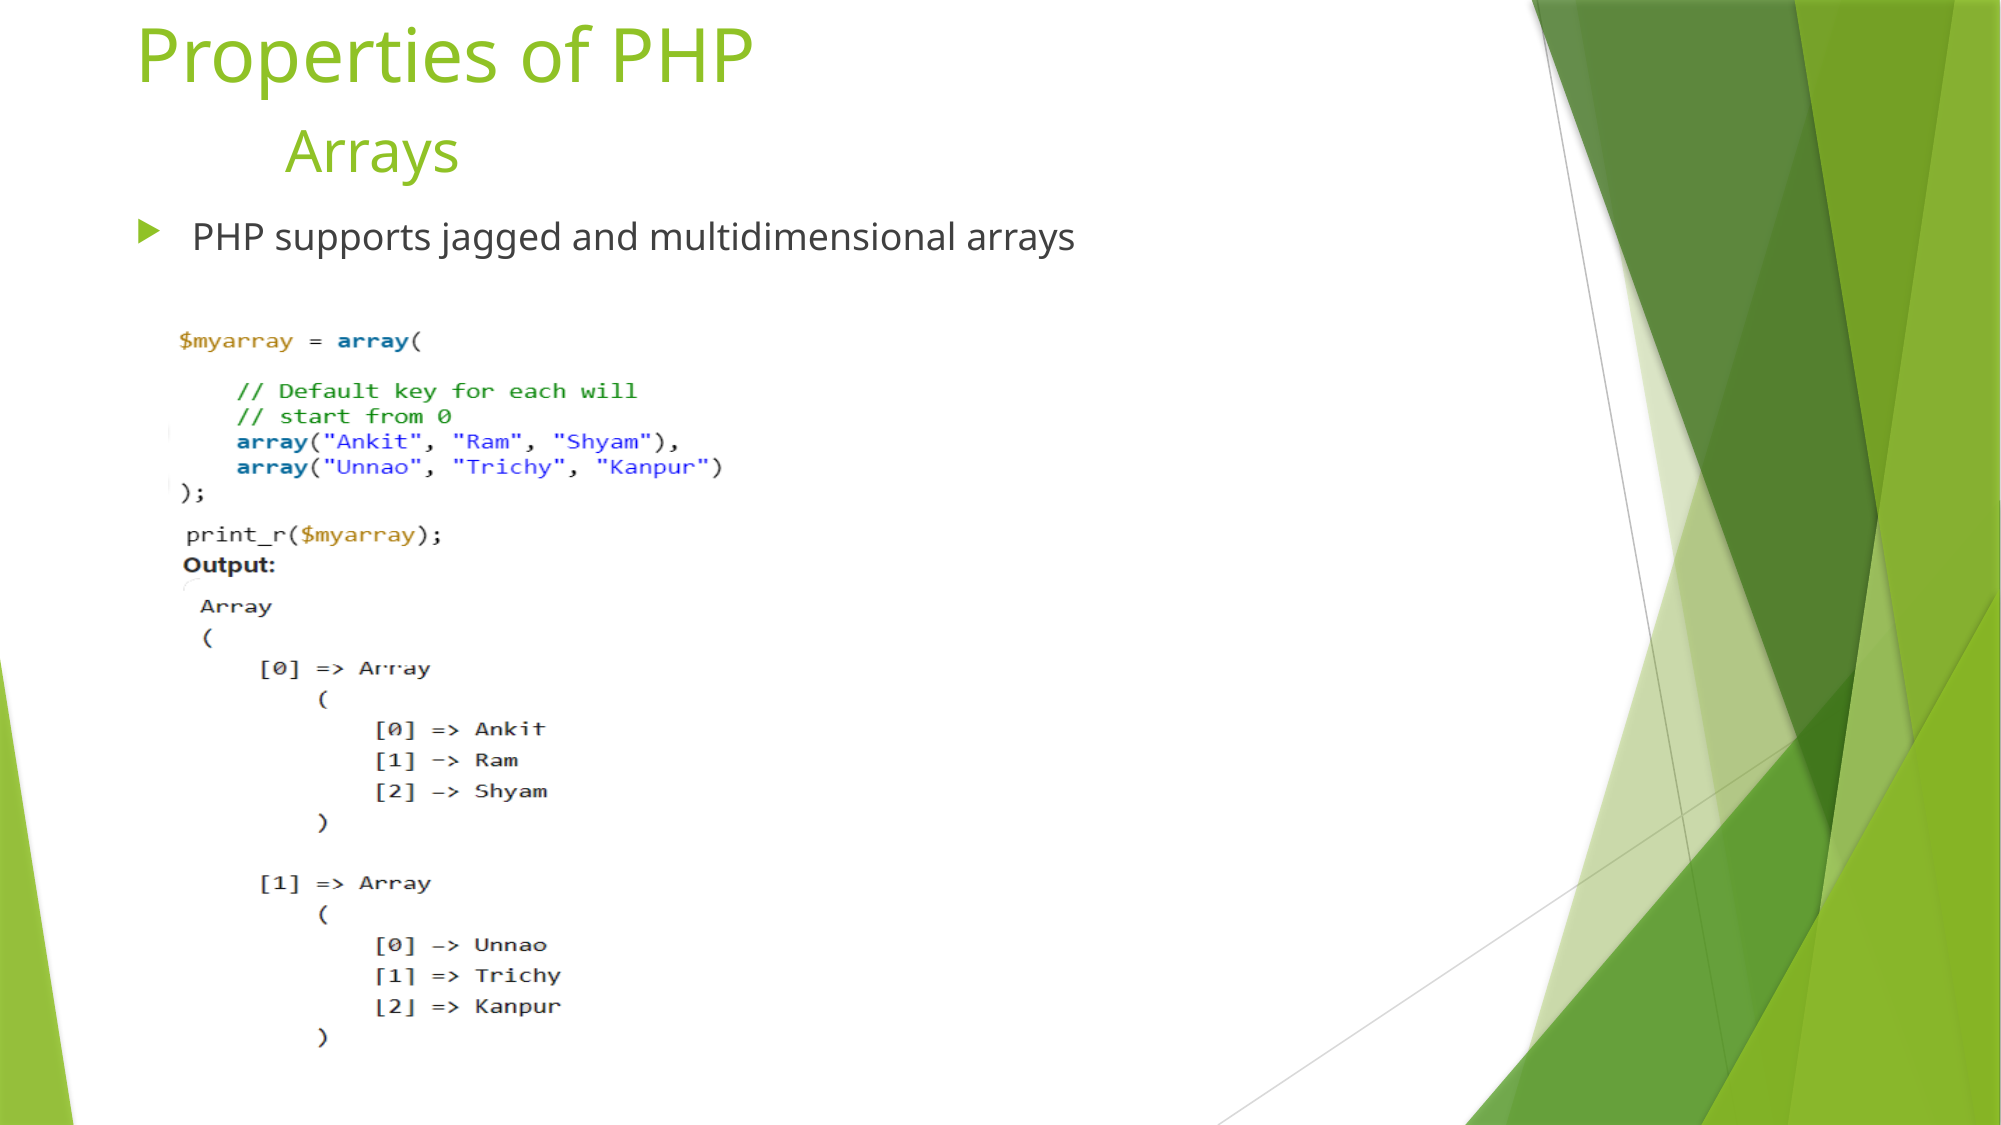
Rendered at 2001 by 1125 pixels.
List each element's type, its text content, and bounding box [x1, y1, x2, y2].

picture [167, 320, 1231, 1067]
list PHP supports jagged and multidimensional arrays [120, 205, 1846, 920]
title Properties of PHP Arrays [120, 0, 1846, 205]
